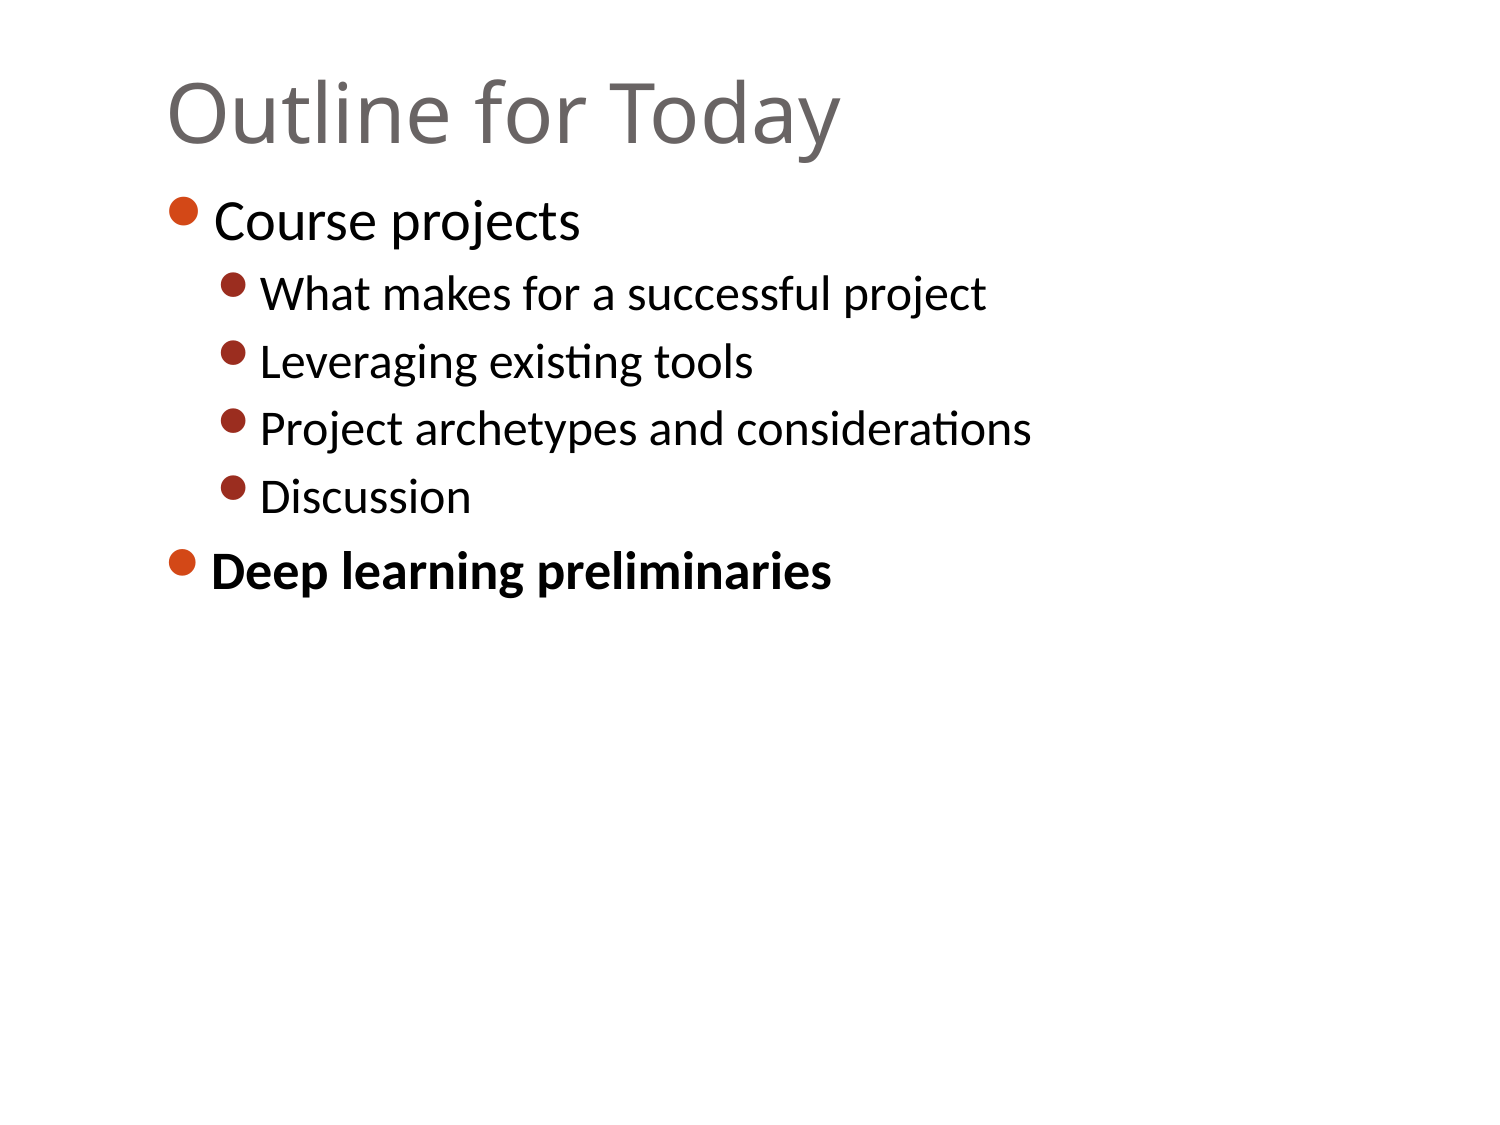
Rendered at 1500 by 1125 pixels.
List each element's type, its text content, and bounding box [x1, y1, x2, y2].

title Outline for Today [149, 44, 1426, 174]
list Course projects What makes for a successful project Leveraging existing tools Project archetypes and considerations Discussion Deep learning preliminaries [149, 174, 1426, 988]
